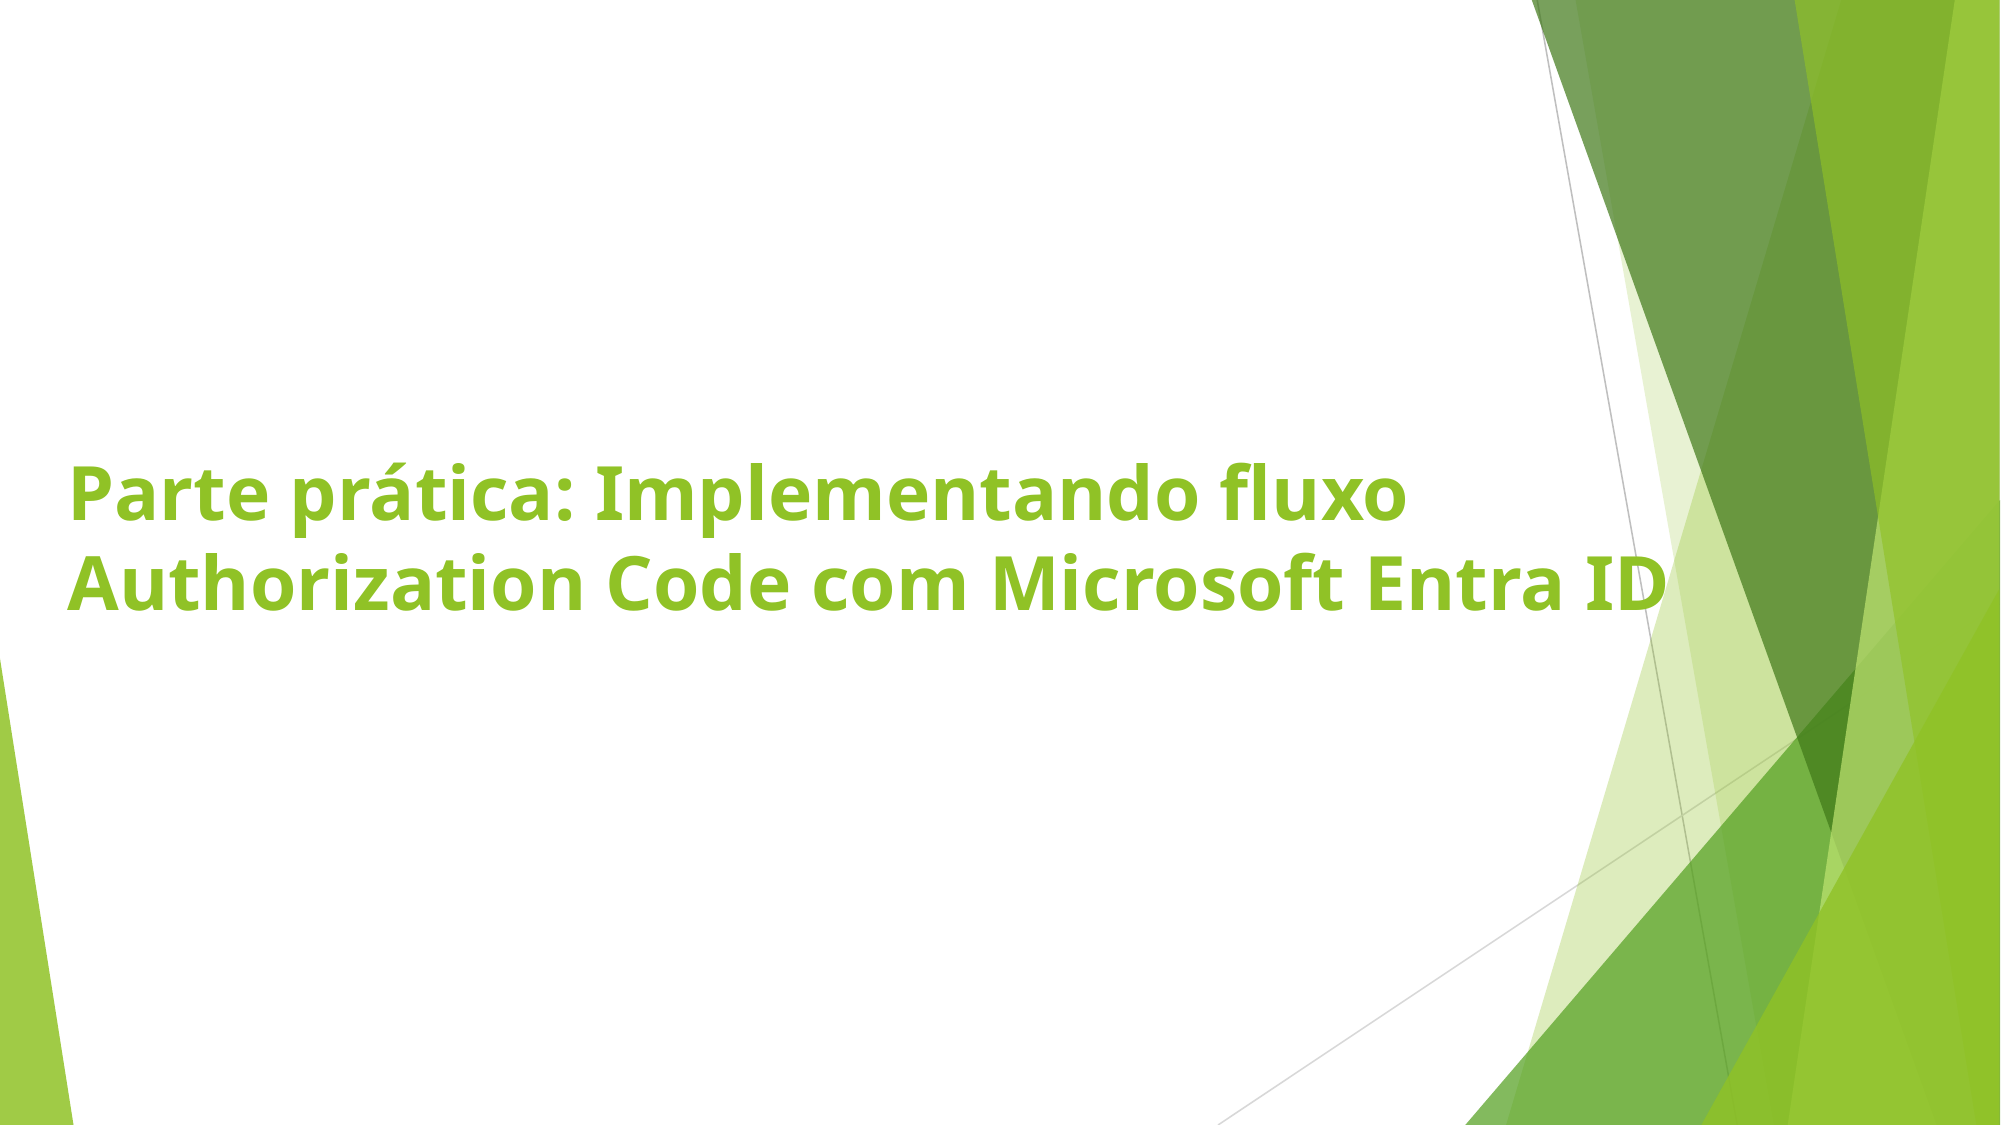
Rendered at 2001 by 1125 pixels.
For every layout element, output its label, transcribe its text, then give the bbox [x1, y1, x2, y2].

text_box Parte prática: Implementando fluxo Authorization Code com Microsoft Entra ID [52, 437, 1819, 688]
